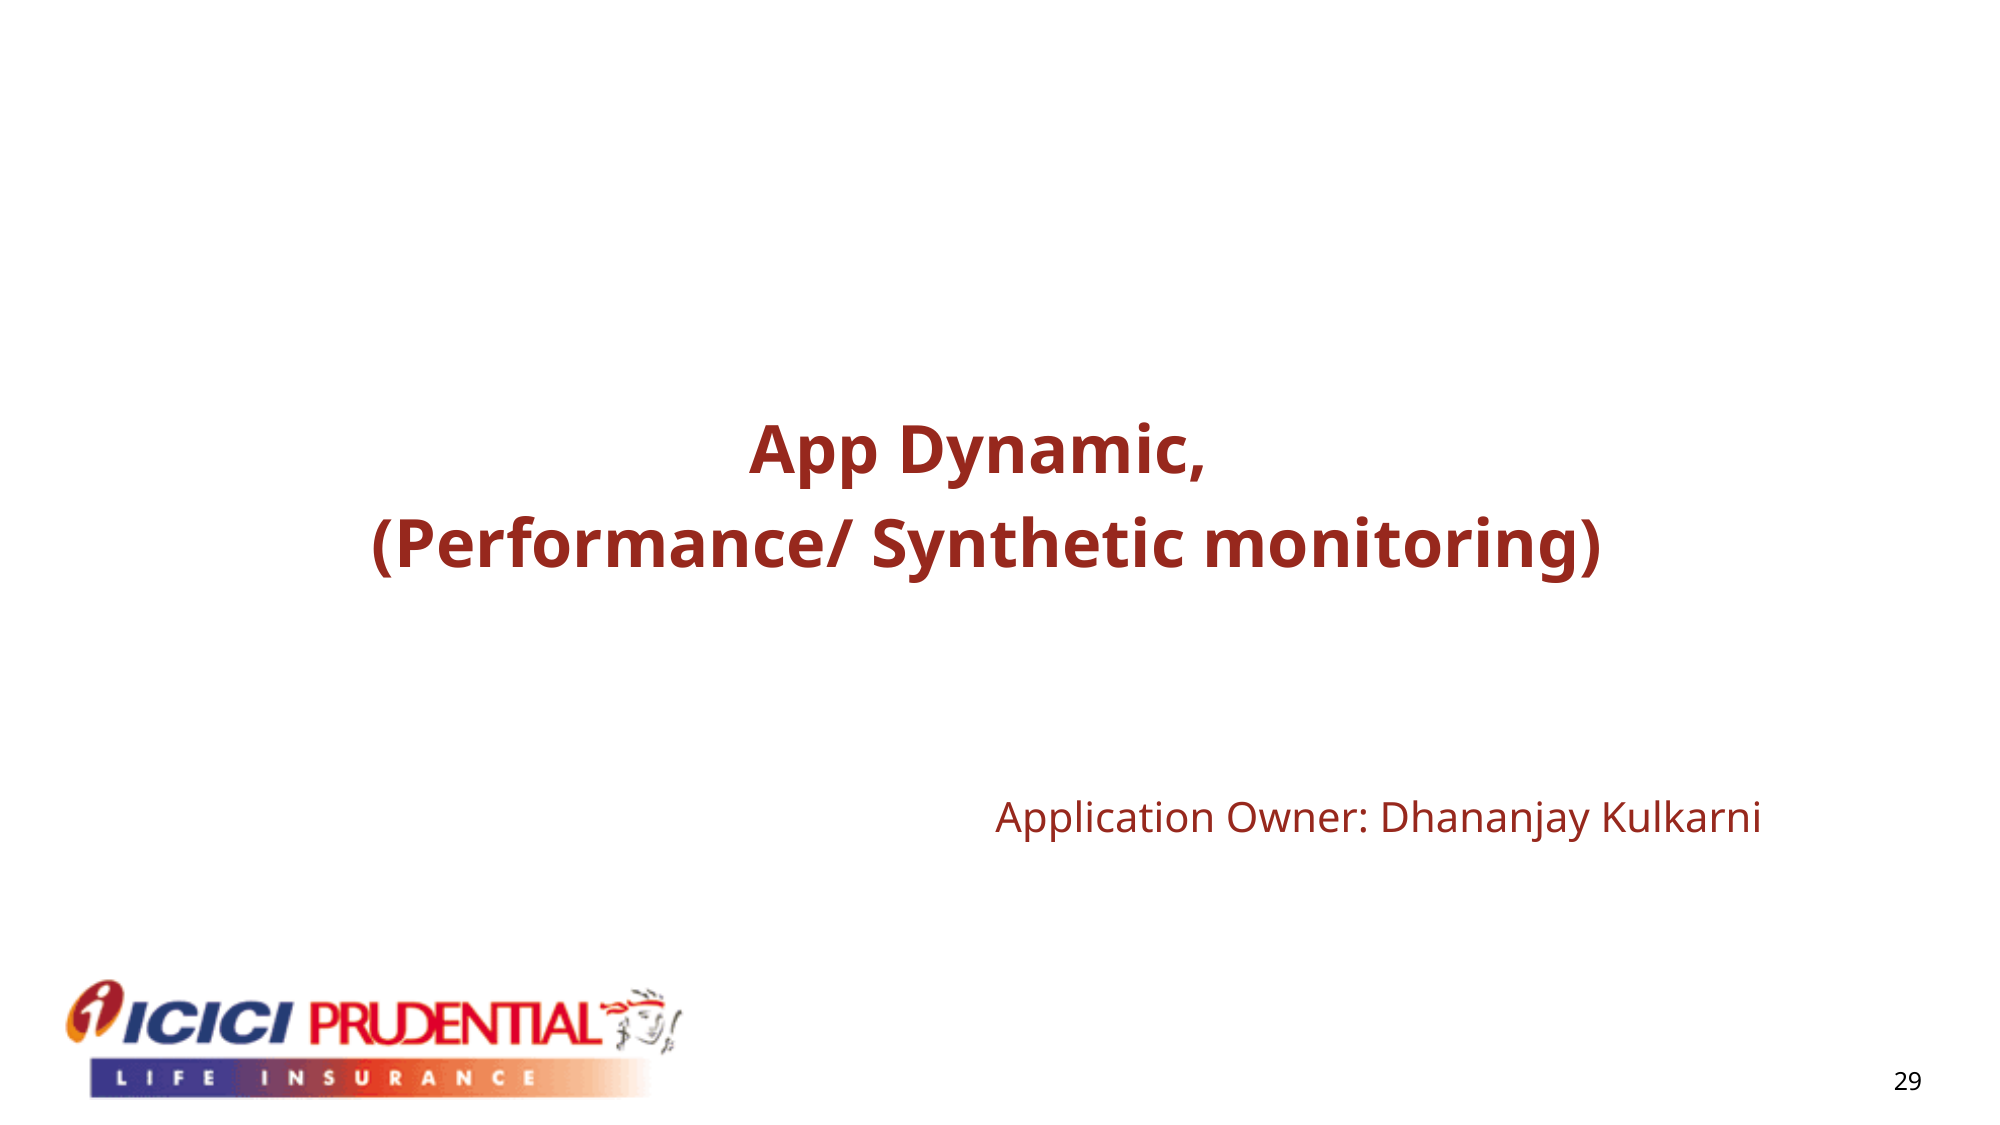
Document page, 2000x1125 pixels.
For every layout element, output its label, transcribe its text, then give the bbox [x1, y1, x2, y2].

picture [62, 978, 688, 1100]
text_box Application Owner: Dhananjay Kulkarni [980, 783, 1789, 849]
slide_number 29 [1837, 1052, 1938, 1113]
text_box App Dynamic, (Performance/ Synthetic monitoring) [137, 399, 1838, 712]
